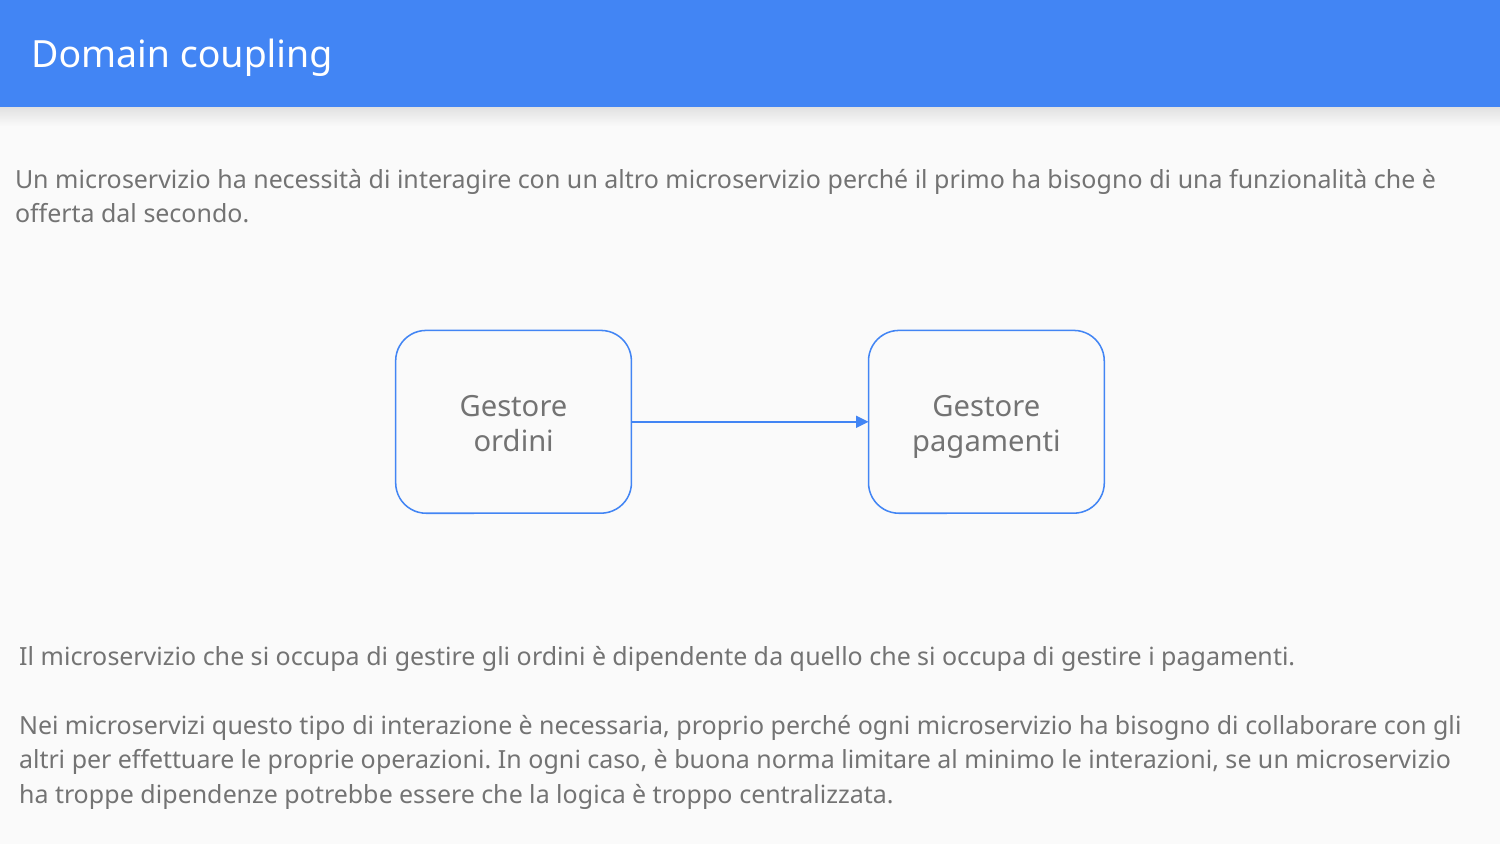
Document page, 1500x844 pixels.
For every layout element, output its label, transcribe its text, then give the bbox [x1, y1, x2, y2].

text_box Il microservizio che si occupa di gestire gli ordini è dipendente da quello che si occupa di gestire i pagamenti. Nei microservizi questo tipo di interazione è necessaria, proprio perché ogni microservizio ha bisogno di collaborare con gli altri per effettuare le proprie operazioni. In ogni caso, è buona norma limitare al minimo le interazioni, se un microservizio ha troppe dipendenze potrebbe essere che la logica è troppo centralizzata. [4, 621, 1496, 824]
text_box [395, 330, 1105, 514]
title Domain coupling [16, 2, 1464, 102]
text_box Un microservizio ha necessità di interagire con un altro microservizio perché il primo ha bisogno di una funzionalità che è offerta dal secondo. [0, 143, 1492, 243]
